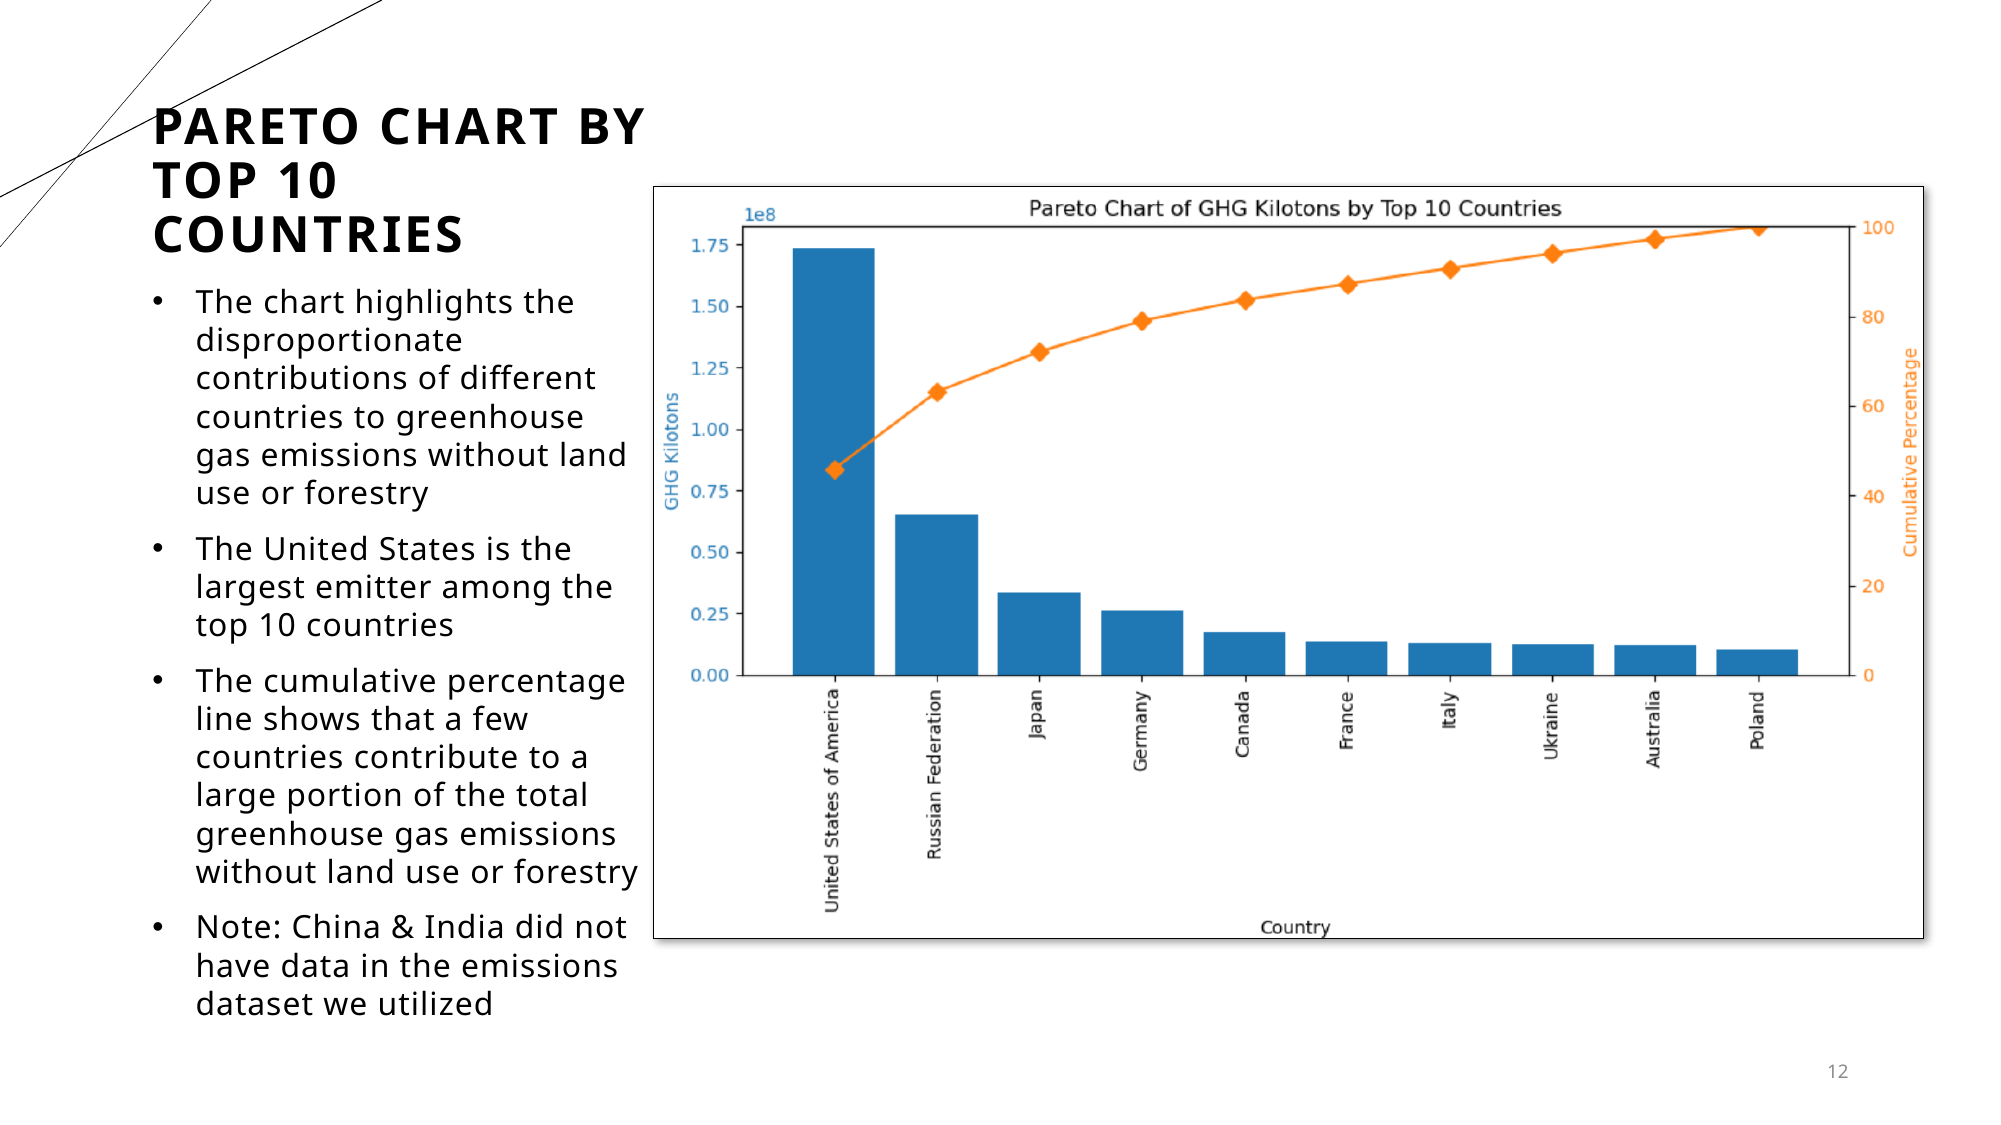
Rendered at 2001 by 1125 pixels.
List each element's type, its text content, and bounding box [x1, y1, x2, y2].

title Pareto Chart by Top 10 Countries [137, 146, 671, 272]
slide_number 12 [1701, 1042, 1864, 1103]
list The chart highlights the disproportionate contributions of different countries to greenhouse gas emissions without land use or forestry The United States is the largest emitter among the top 10 countries The cumulative percentage line shows that a few countries contribute to a large portion of the total greenhouse gas emissions without land use or forestry Note: China & India did not have data in the emissions dataset we utilized [137, 281, 654, 1069]
picture [653, 185, 1924, 939]
